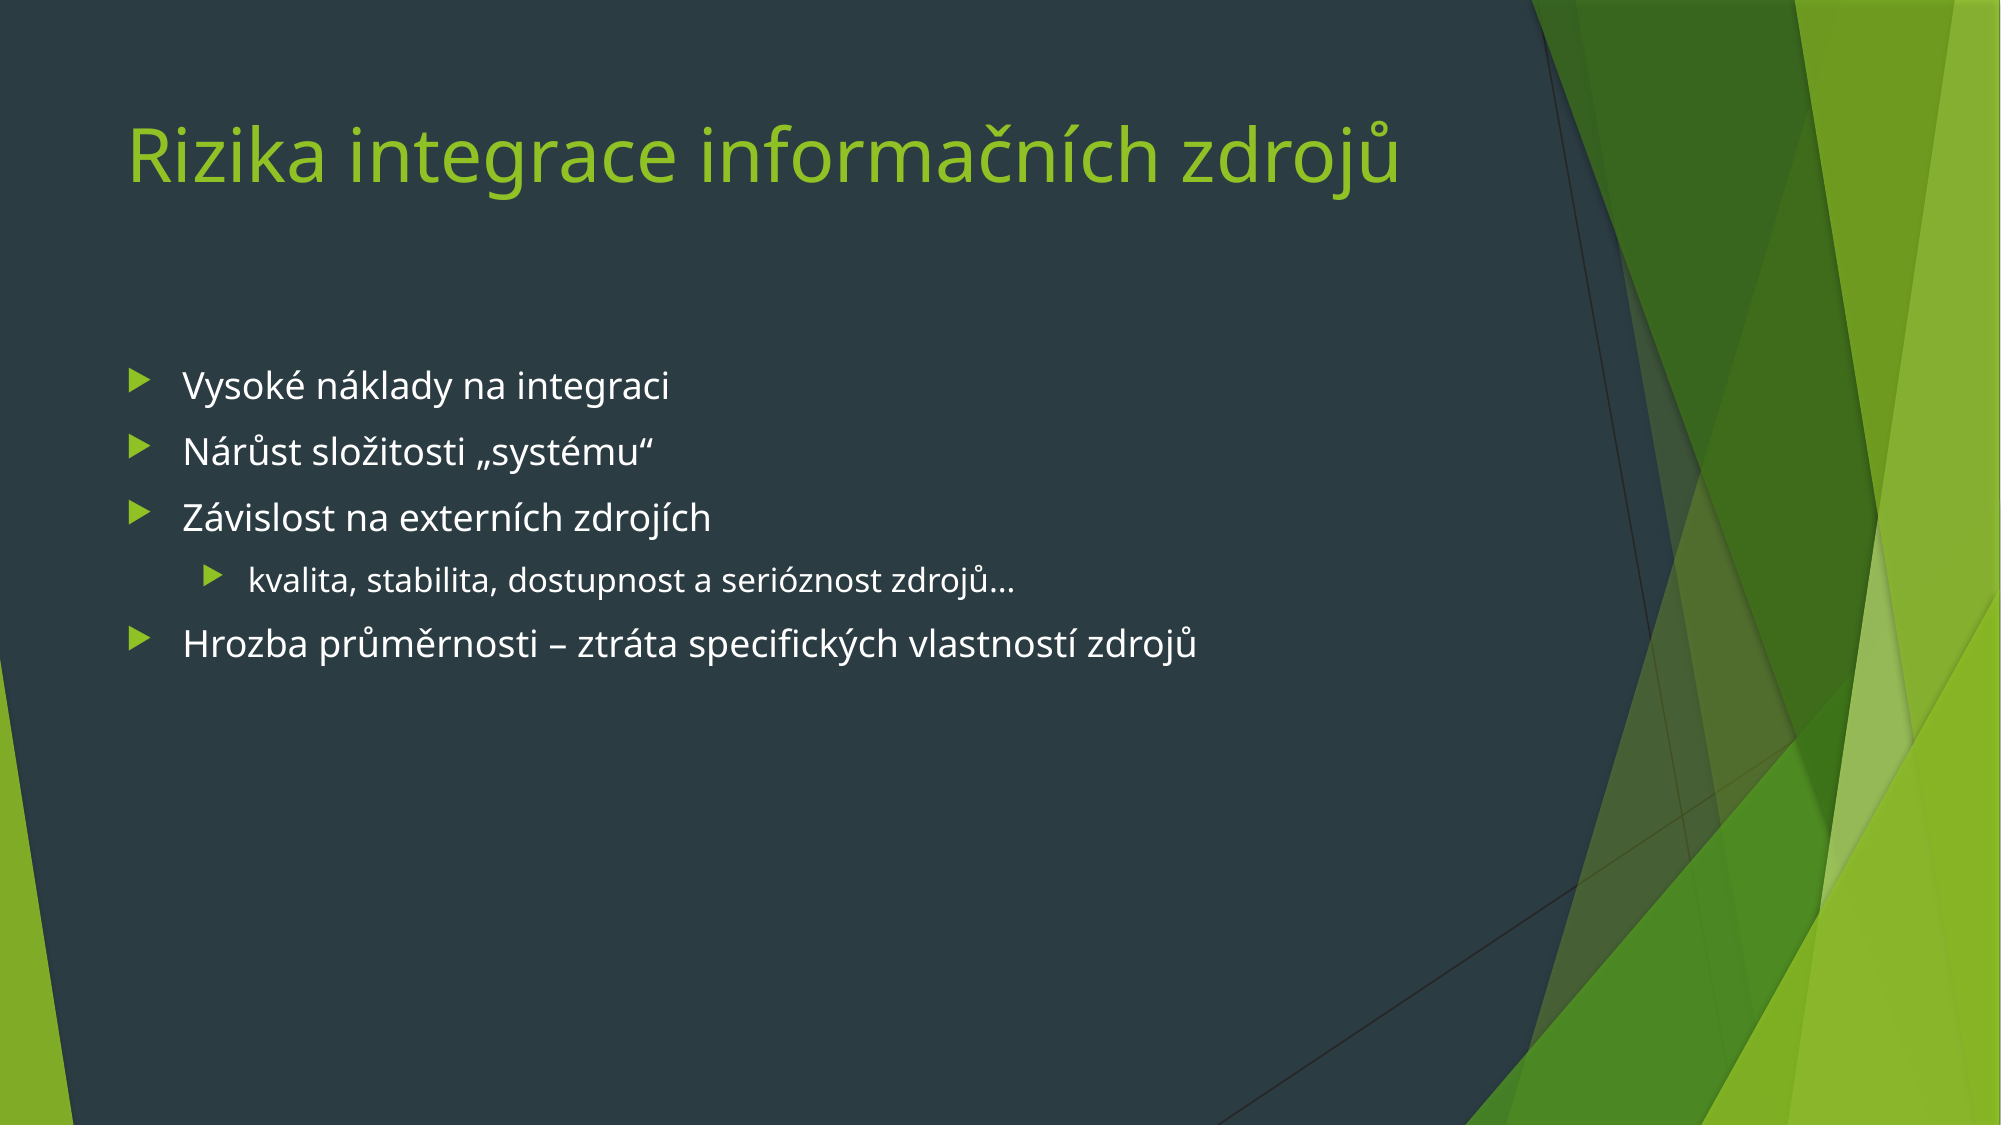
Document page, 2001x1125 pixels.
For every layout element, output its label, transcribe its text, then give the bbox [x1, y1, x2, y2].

title Rizika integrace informačních zdrojů [111, 99, 1522, 317]
list Vysoké náklady na integraci Nárůst složitosti „systému“ Závislost na externích zdrojích kvalita, stabilita, dostupnost a serióznost zdrojů… Hrozba průměrnosti – ztráta specifických vlastností zdrojů [111, 354, 1522, 992]
